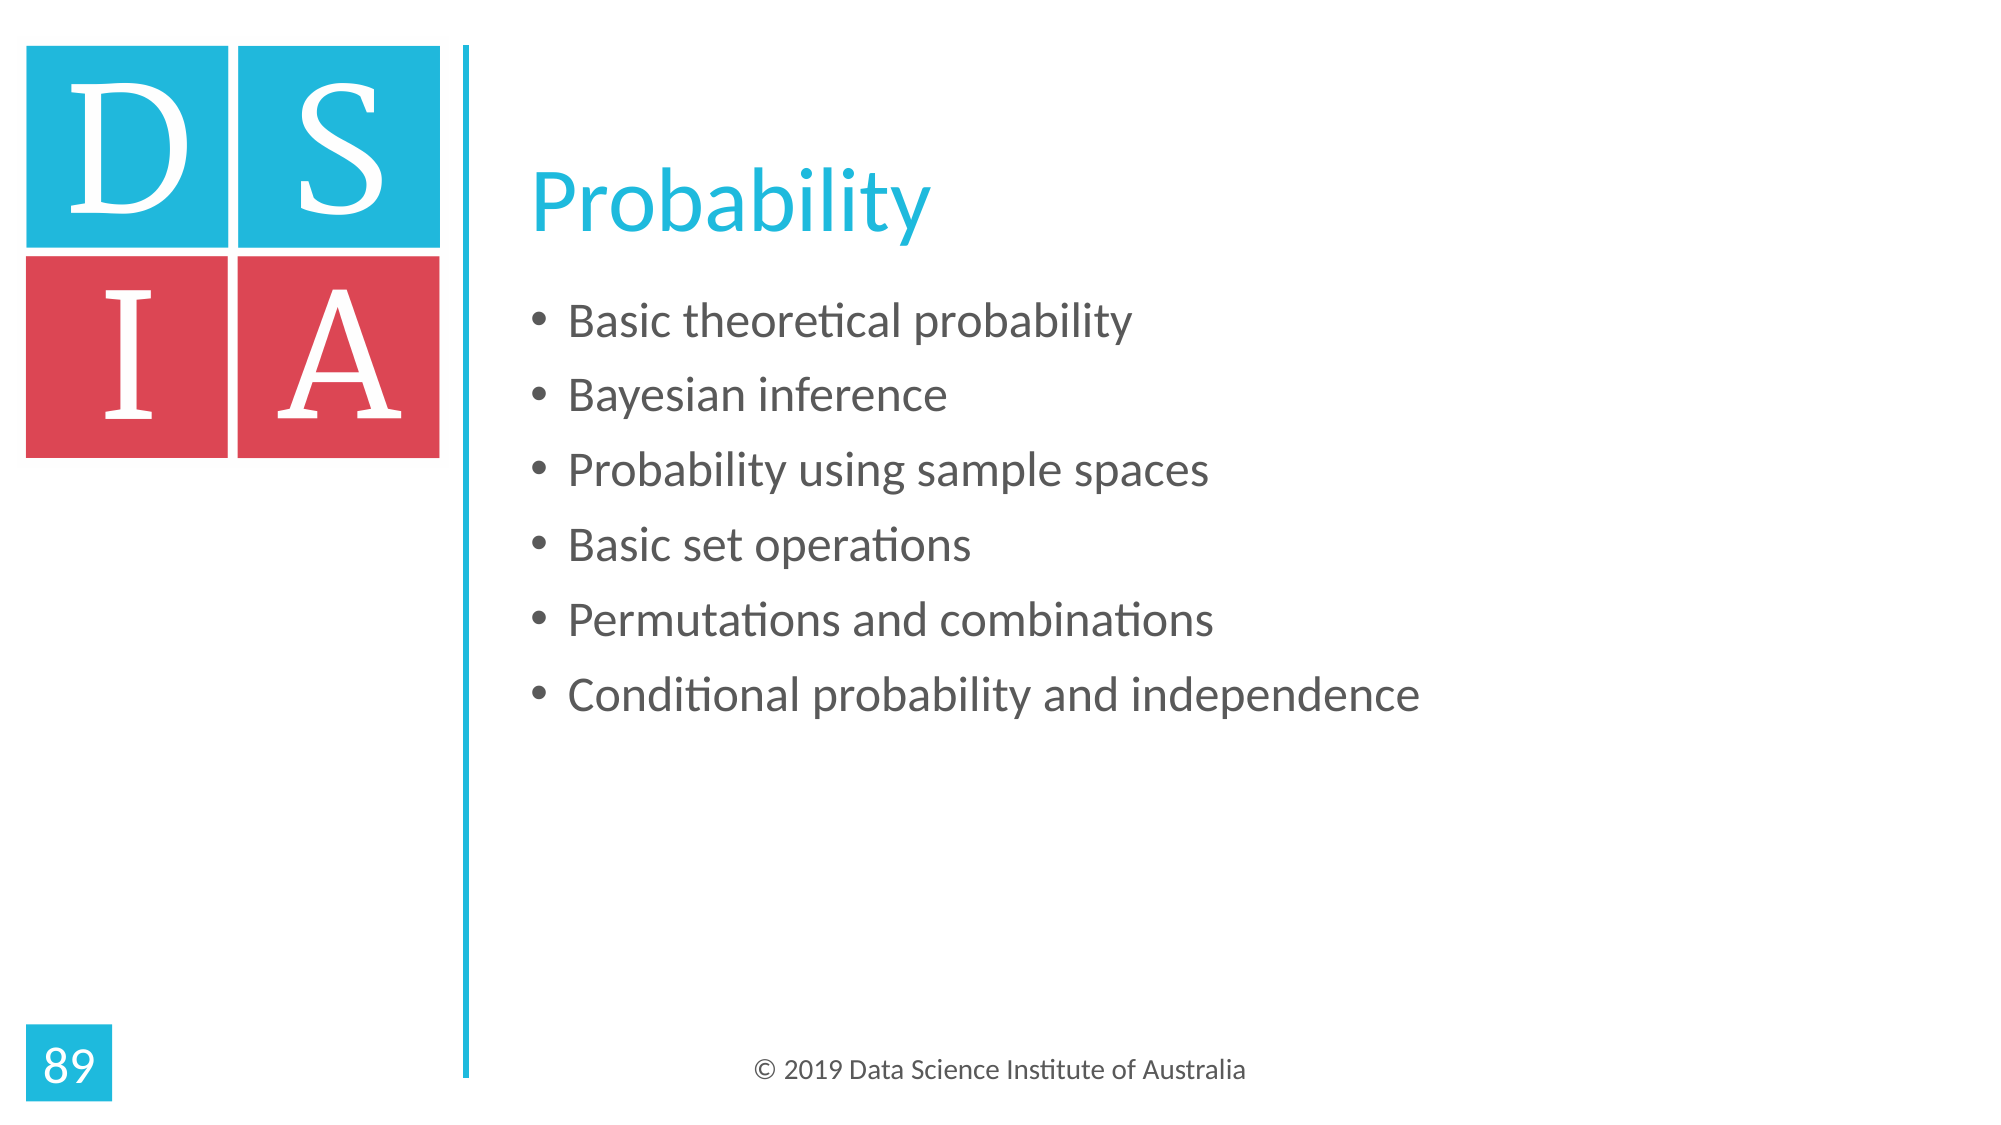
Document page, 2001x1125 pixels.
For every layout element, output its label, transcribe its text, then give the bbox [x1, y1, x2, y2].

text_box 89 [26, 1024, 113, 1102]
title Probability [515, 45, 1900, 259]
list Basic theoretical probability Bayesian inference Probability using sample spaces Basic set operations Permutations and combinations Conditional probability and independence [515, 286, 1900, 1079]
picture [17, 36, 449, 468]
